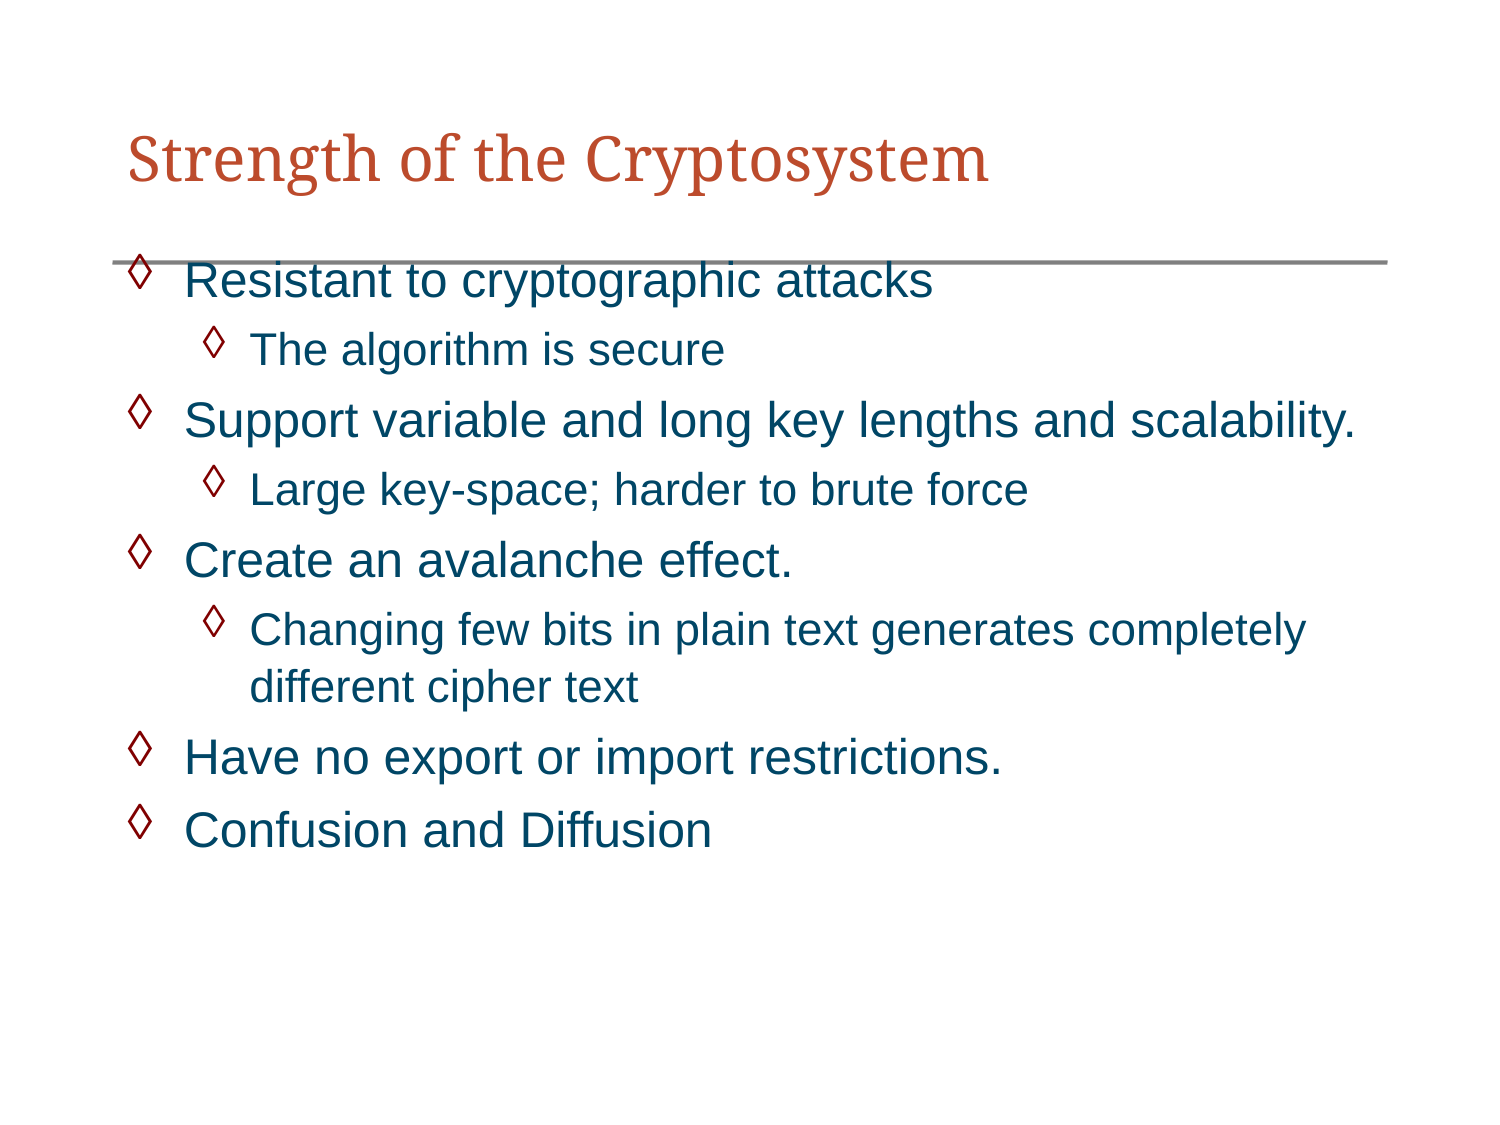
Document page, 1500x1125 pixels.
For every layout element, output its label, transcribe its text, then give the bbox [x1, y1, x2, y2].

title Strength of the Cryptosystem [112, 74, 1388, 237]
list Resistant to cryptographic attacks The algorithm is secure Support variable and long key lengths and scalability. Large key-space; harder to brute force Create an avalanche effect. Changing few bits in plain text generates completely different cipher text Have no export or import restrictions. Confusion and Diffusion [112, 237, 1388, 951]
